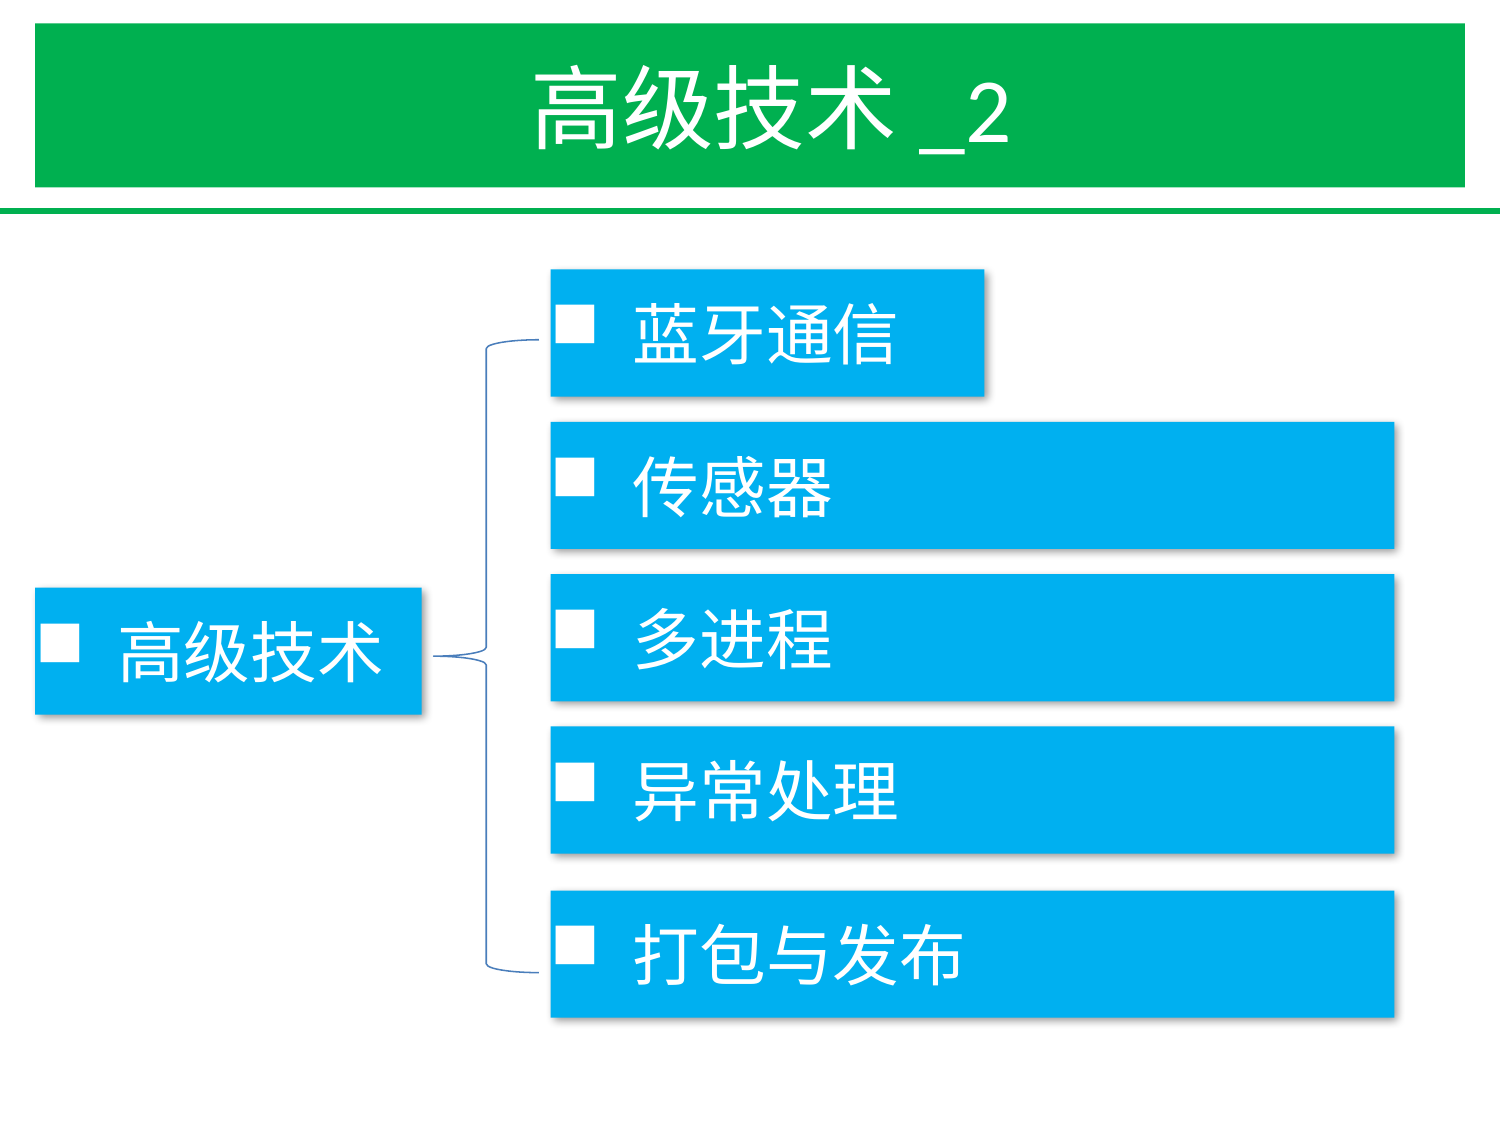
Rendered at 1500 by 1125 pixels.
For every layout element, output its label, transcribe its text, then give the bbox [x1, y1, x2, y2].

text_box 打包与发布 [549, 888, 1397, 1020]
text_box 传感器 [549, 420, 1397, 551]
text_box 蓝牙通信 [549, 267, 986, 399]
text_box 高级技术 [33, 586, 424, 717]
title 高级技术_2 [35, 23, 1465, 188]
text_box [432, 338, 540, 974]
text_box 异常处理 [549, 724, 1397, 856]
text_box 多进程 [549, 572, 1397, 703]
